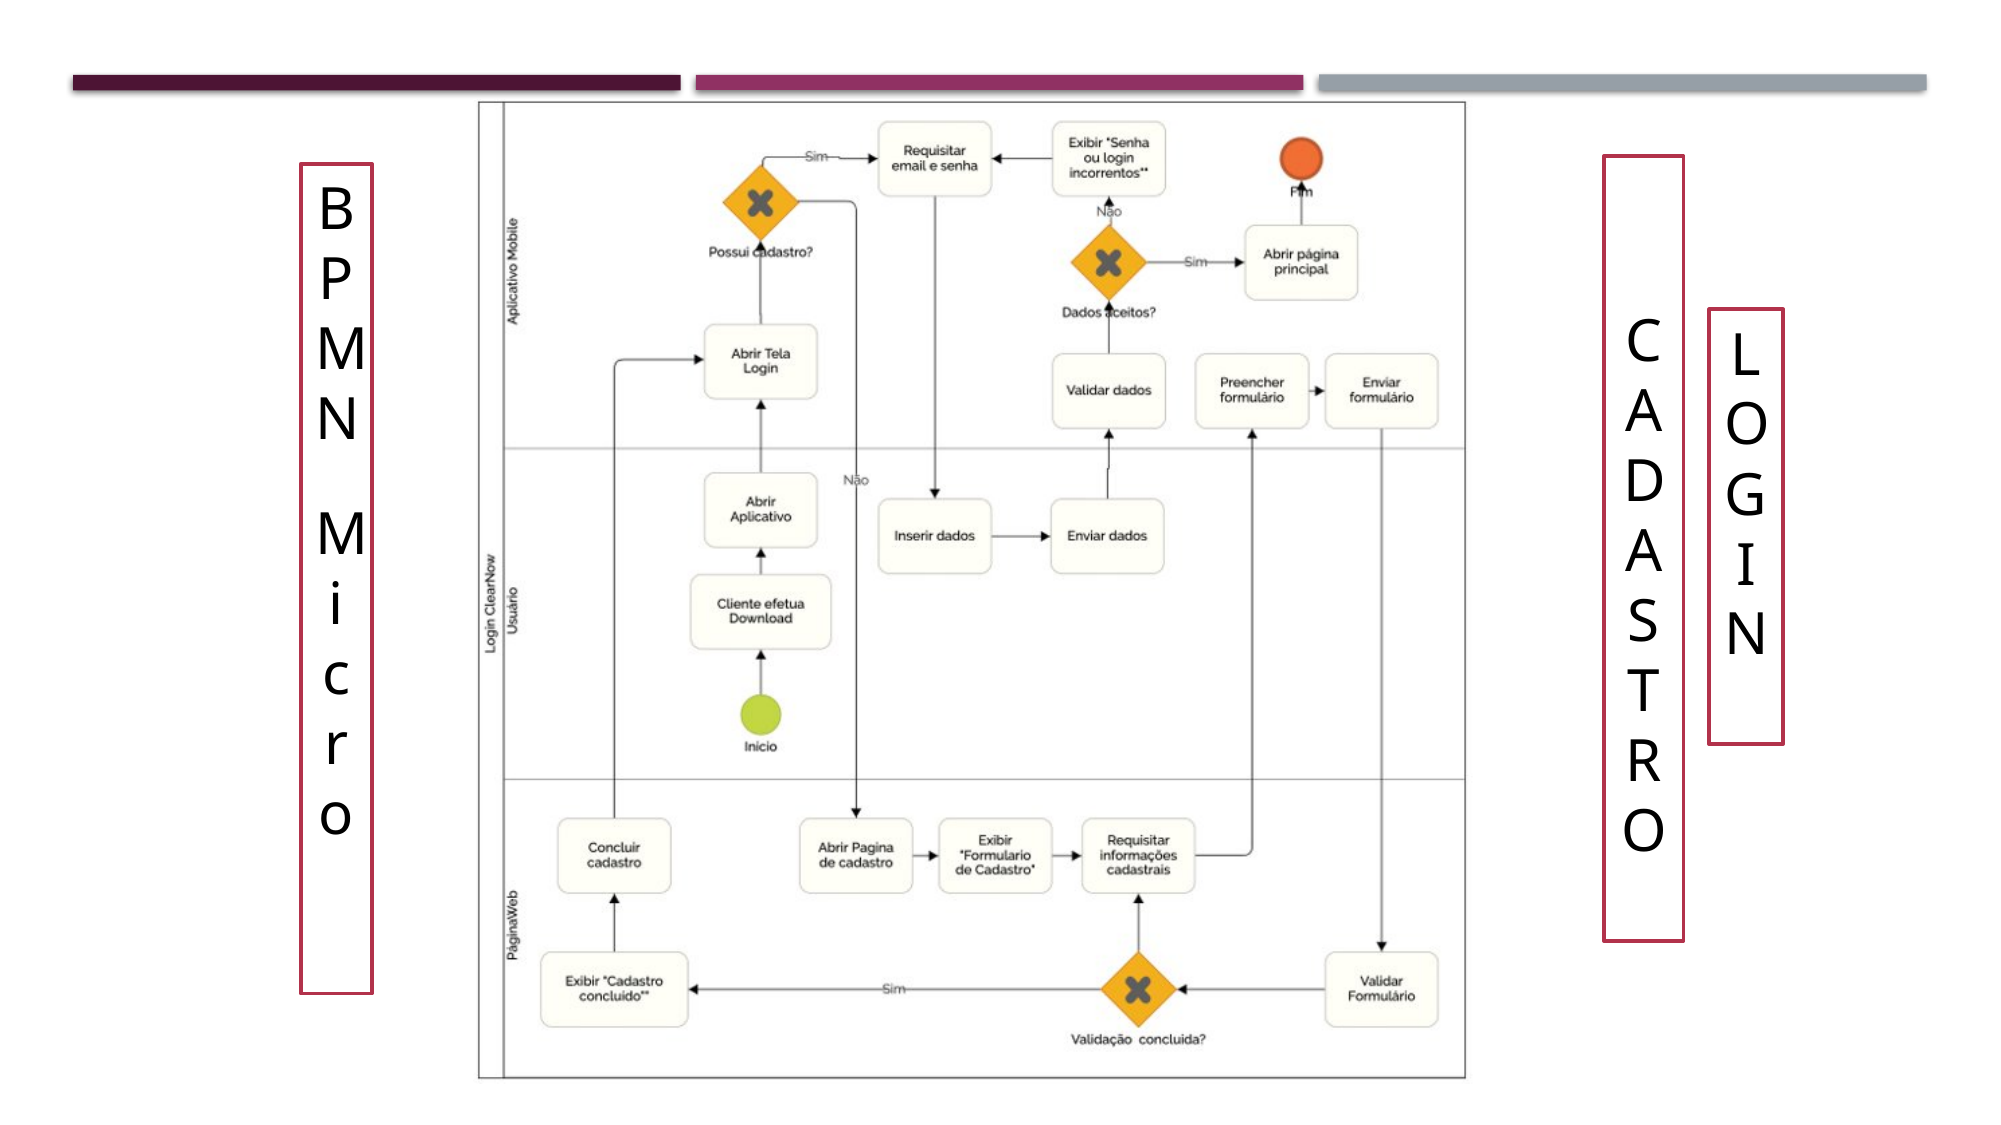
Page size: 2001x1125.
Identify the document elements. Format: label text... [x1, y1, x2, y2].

picture [472, 99, 1475, 1085]
text_box L O G I N [1707, 307, 1785, 746]
text_box CADASTRO [1602, 154, 1685, 943]
text_box B P M N Mi cro [299, 162, 374, 995]
